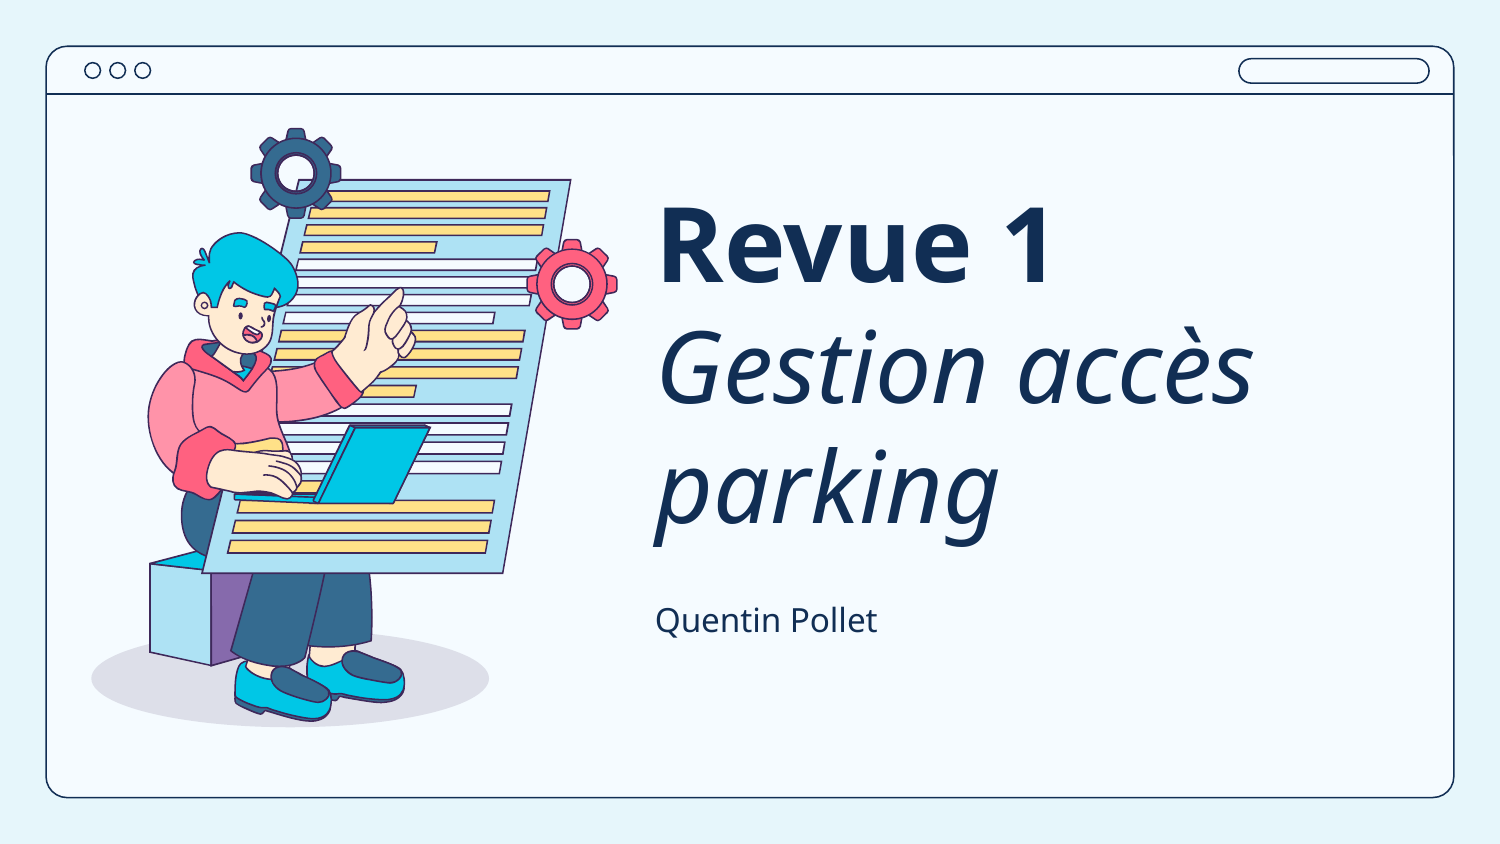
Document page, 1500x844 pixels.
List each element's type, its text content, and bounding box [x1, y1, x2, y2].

subtitle Quentin Pollet [639, 578, 1383, 657]
title Revue 1 Gestion accès parking [640, 193, 1384, 559]
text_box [90, 127, 618, 728]
